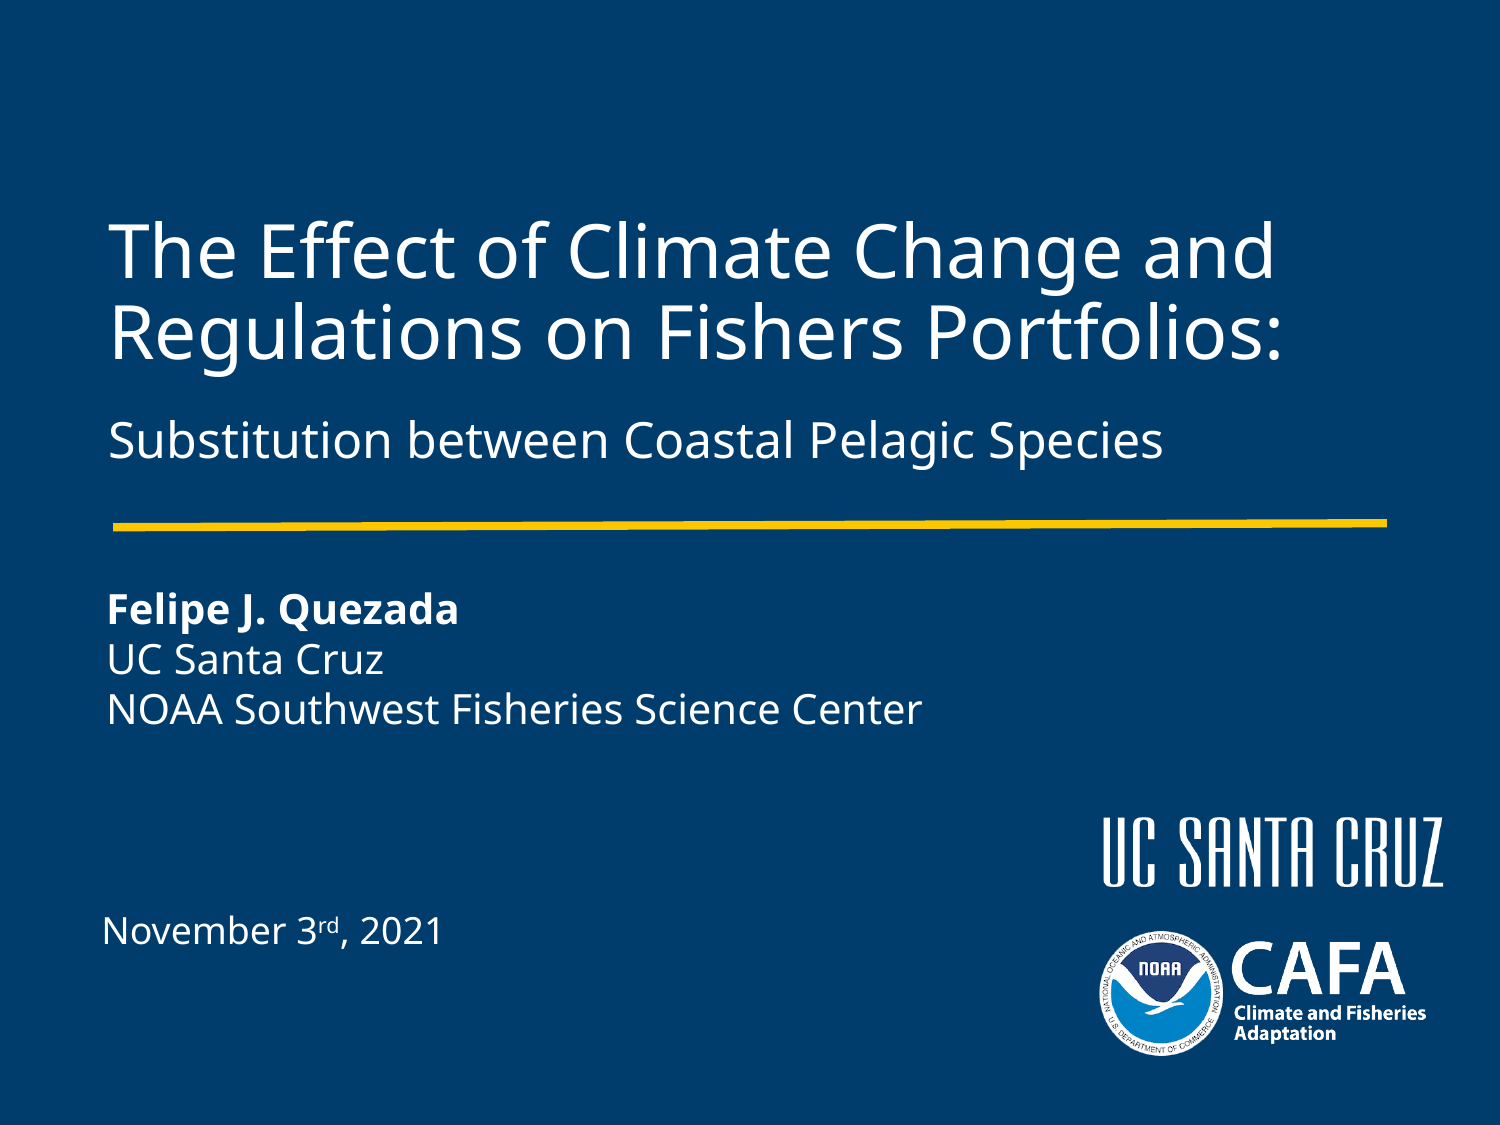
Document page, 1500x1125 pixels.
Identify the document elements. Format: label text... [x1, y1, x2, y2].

text_box November 3rd, 2021 [86, 899, 461, 960]
text_box Felipe J. Quezada UC Santa Cruz NOAA Southwest Fisheries Science Center [91, 575, 1092, 740]
subtitle Substitution between Coastal Pelagic Species [93, 408, 1214, 600]
picture [1068, 783, 1500, 1063]
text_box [113, 523, 1387, 528]
title The Effect of Climate Change and Regulations on Fishers Portfolios: [93, 145, 1411, 384]
